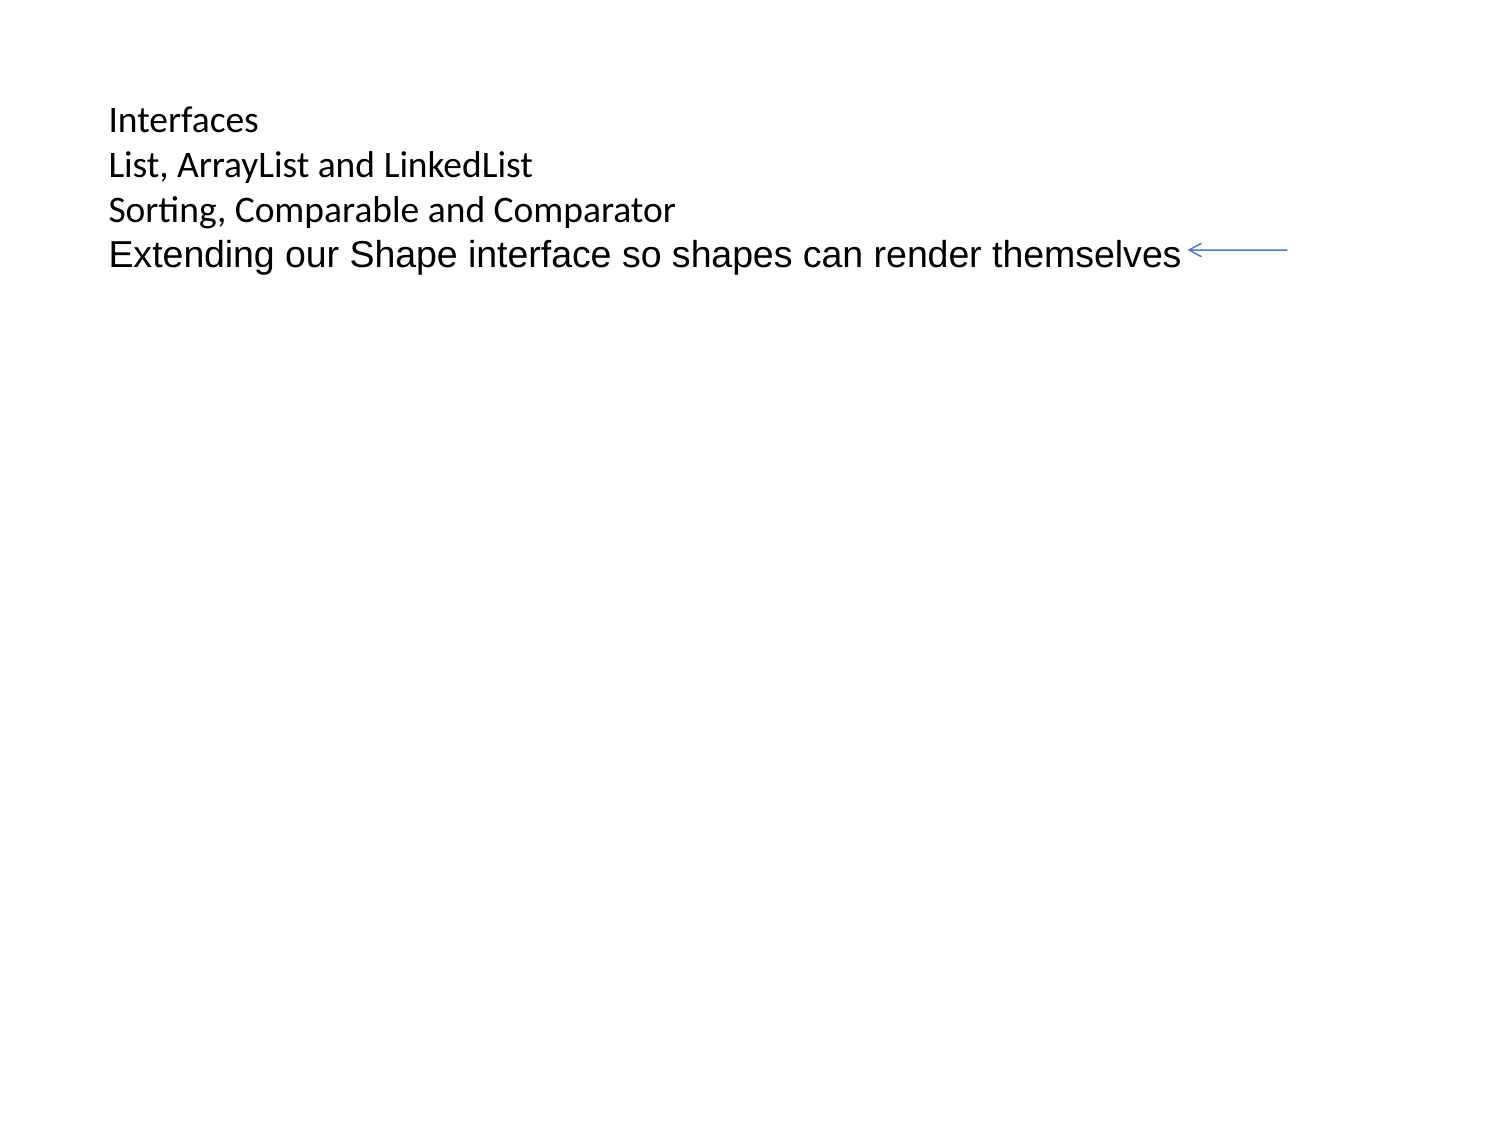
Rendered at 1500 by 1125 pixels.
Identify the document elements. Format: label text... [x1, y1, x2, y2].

text_box Interfaces List, ArrayList and LinkedList Sorting, Comparable and Comparator Extending our Shape interface so shapes can render themselves [93, 87, 1197, 283]
